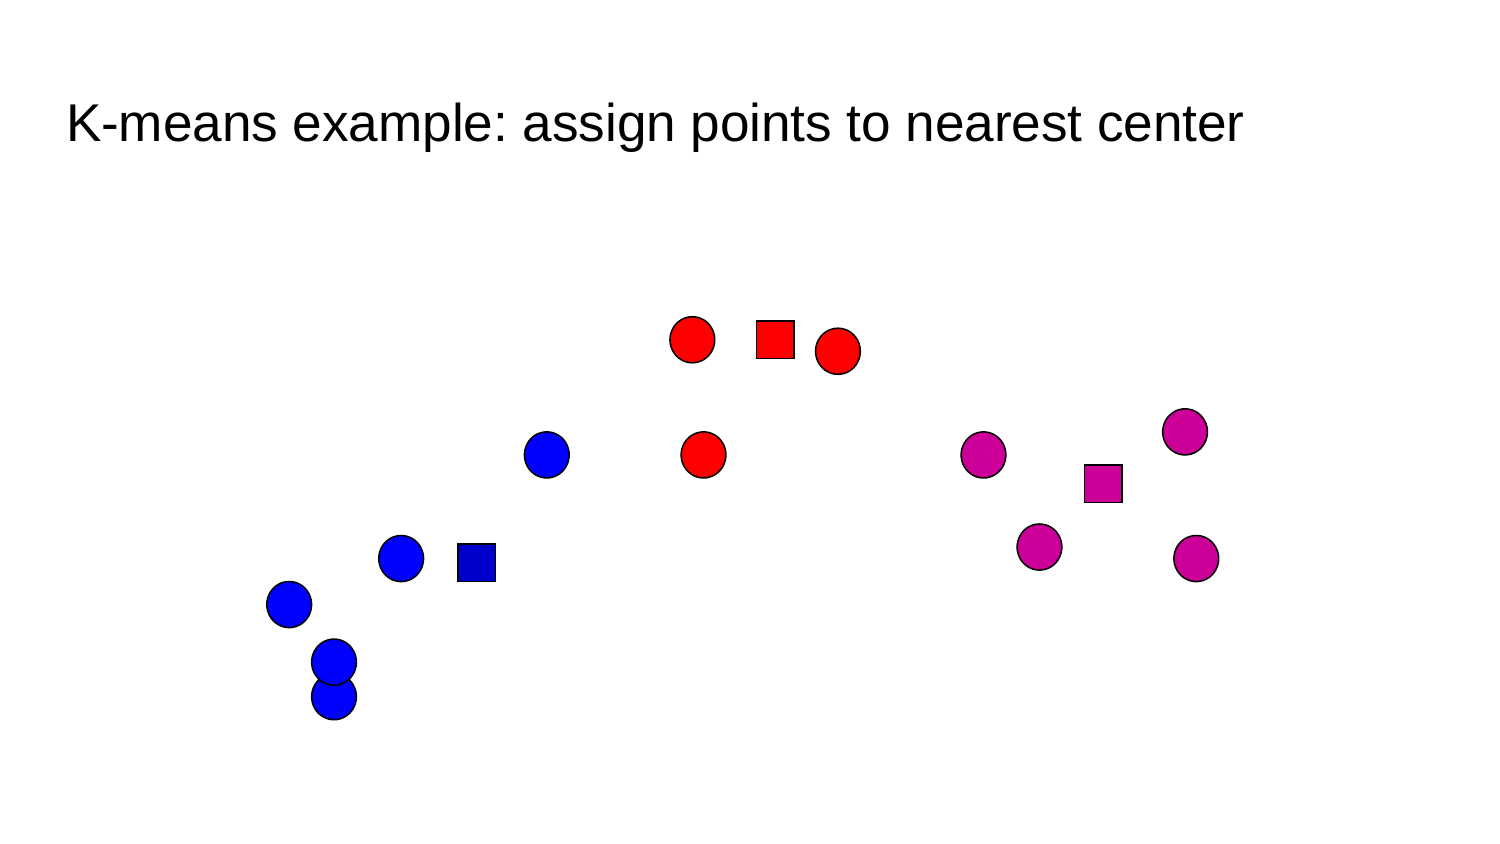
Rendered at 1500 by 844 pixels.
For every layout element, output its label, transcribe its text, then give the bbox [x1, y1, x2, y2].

text_box [378, 535, 424, 582]
text_box [458, 544, 496, 582]
text_box [1173, 535, 1219, 582]
text_box [1084, 465, 1122, 503]
text_box [266, 581, 312, 628]
title K-means example: assign points to nearest center [51, 72, 1449, 167]
text_box [1017, 523, 1062, 571]
text_box [815, 328, 861, 375]
text_box [311, 680, 357, 720]
text_box [311, 639, 357, 686]
text_box [756, 321, 795, 359]
text_box [669, 316, 715, 363]
text_box [681, 431, 726, 478]
text_box [1162, 408, 1208, 455]
text_box [524, 431, 570, 478]
text_box [961, 431, 1006, 478]
